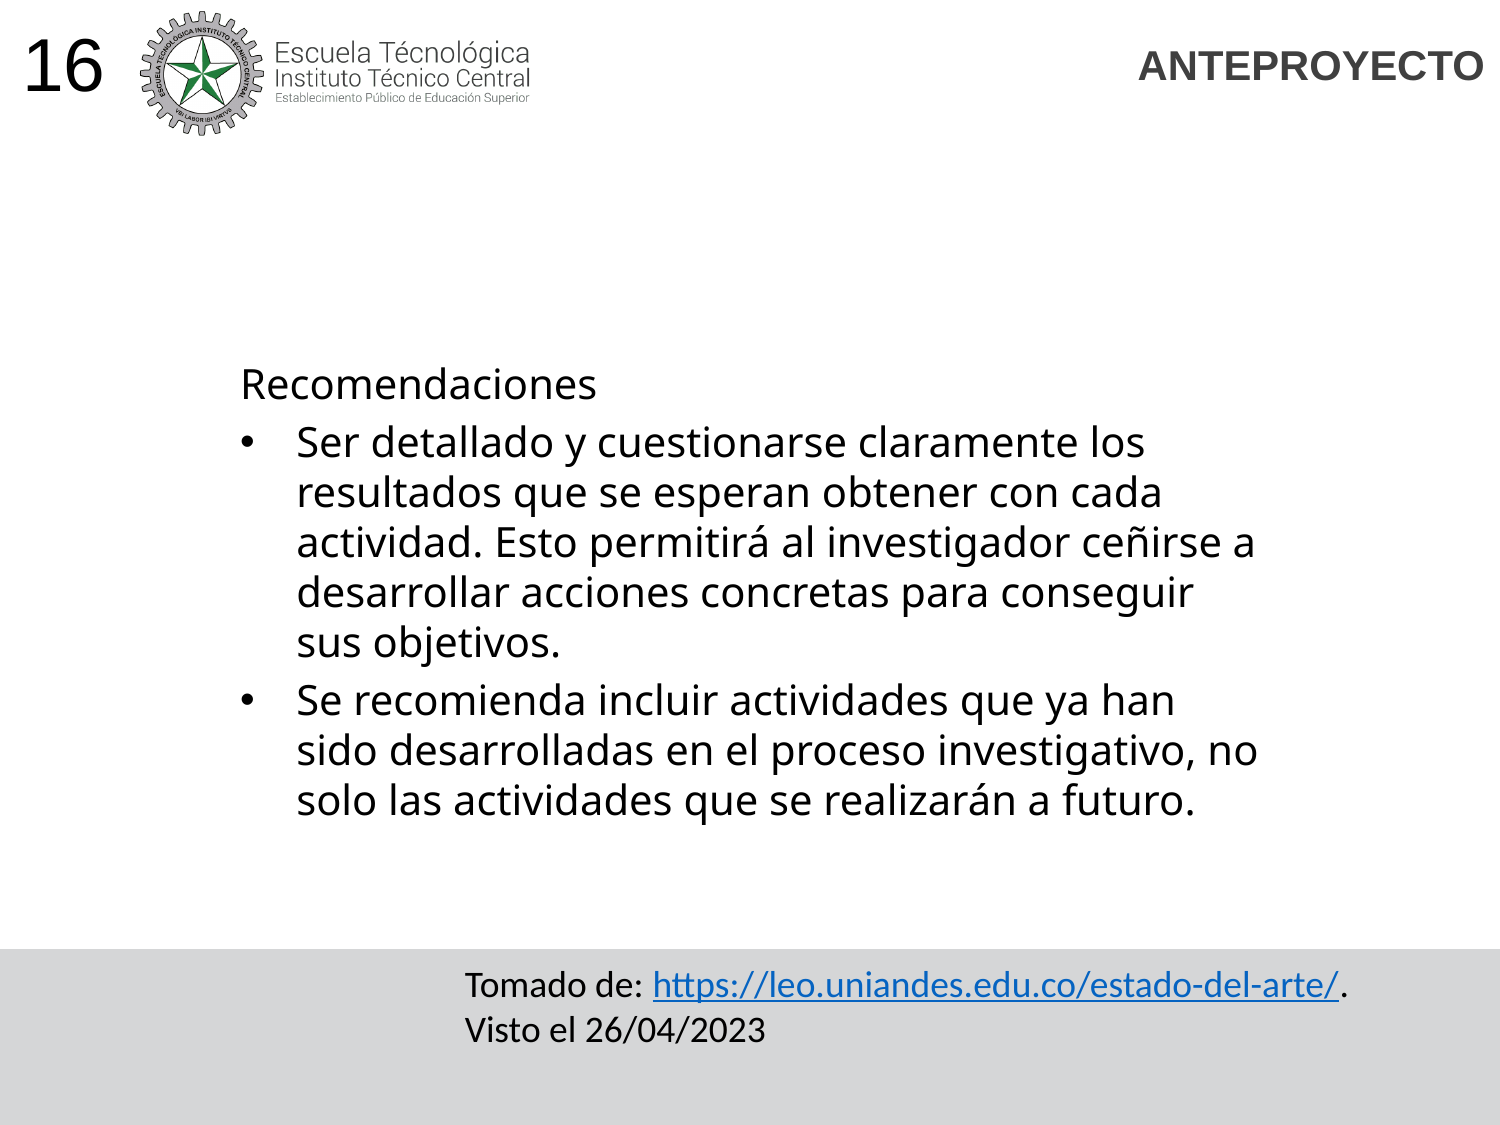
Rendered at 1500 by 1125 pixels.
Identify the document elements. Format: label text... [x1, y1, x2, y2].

text_box ANTEPROYECTO [538, 31, 1500, 114]
text_box Recomendaciones Ser detallado y cuestionarse claramente los resultados que se esperan obtener con cada actividad. Esto permitirá al investigador ceñirse a desarrollar acciones concretas para conseguir sus objetivos. Se recomienda incluir actividades que ya han sido desarrolladas en el proceso investigativo, no solo las actividades que se realizarán a futuro. [224, 349, 1275, 432]
text_box Tomado de: https://leo.uniandes.edu.co/estado-del-arte/. Visto el 26/04/2023 [450, 952, 1447, 1057]
text_box 16 [0, 0, 128, 114]
picture [130, 7, 538, 138]
